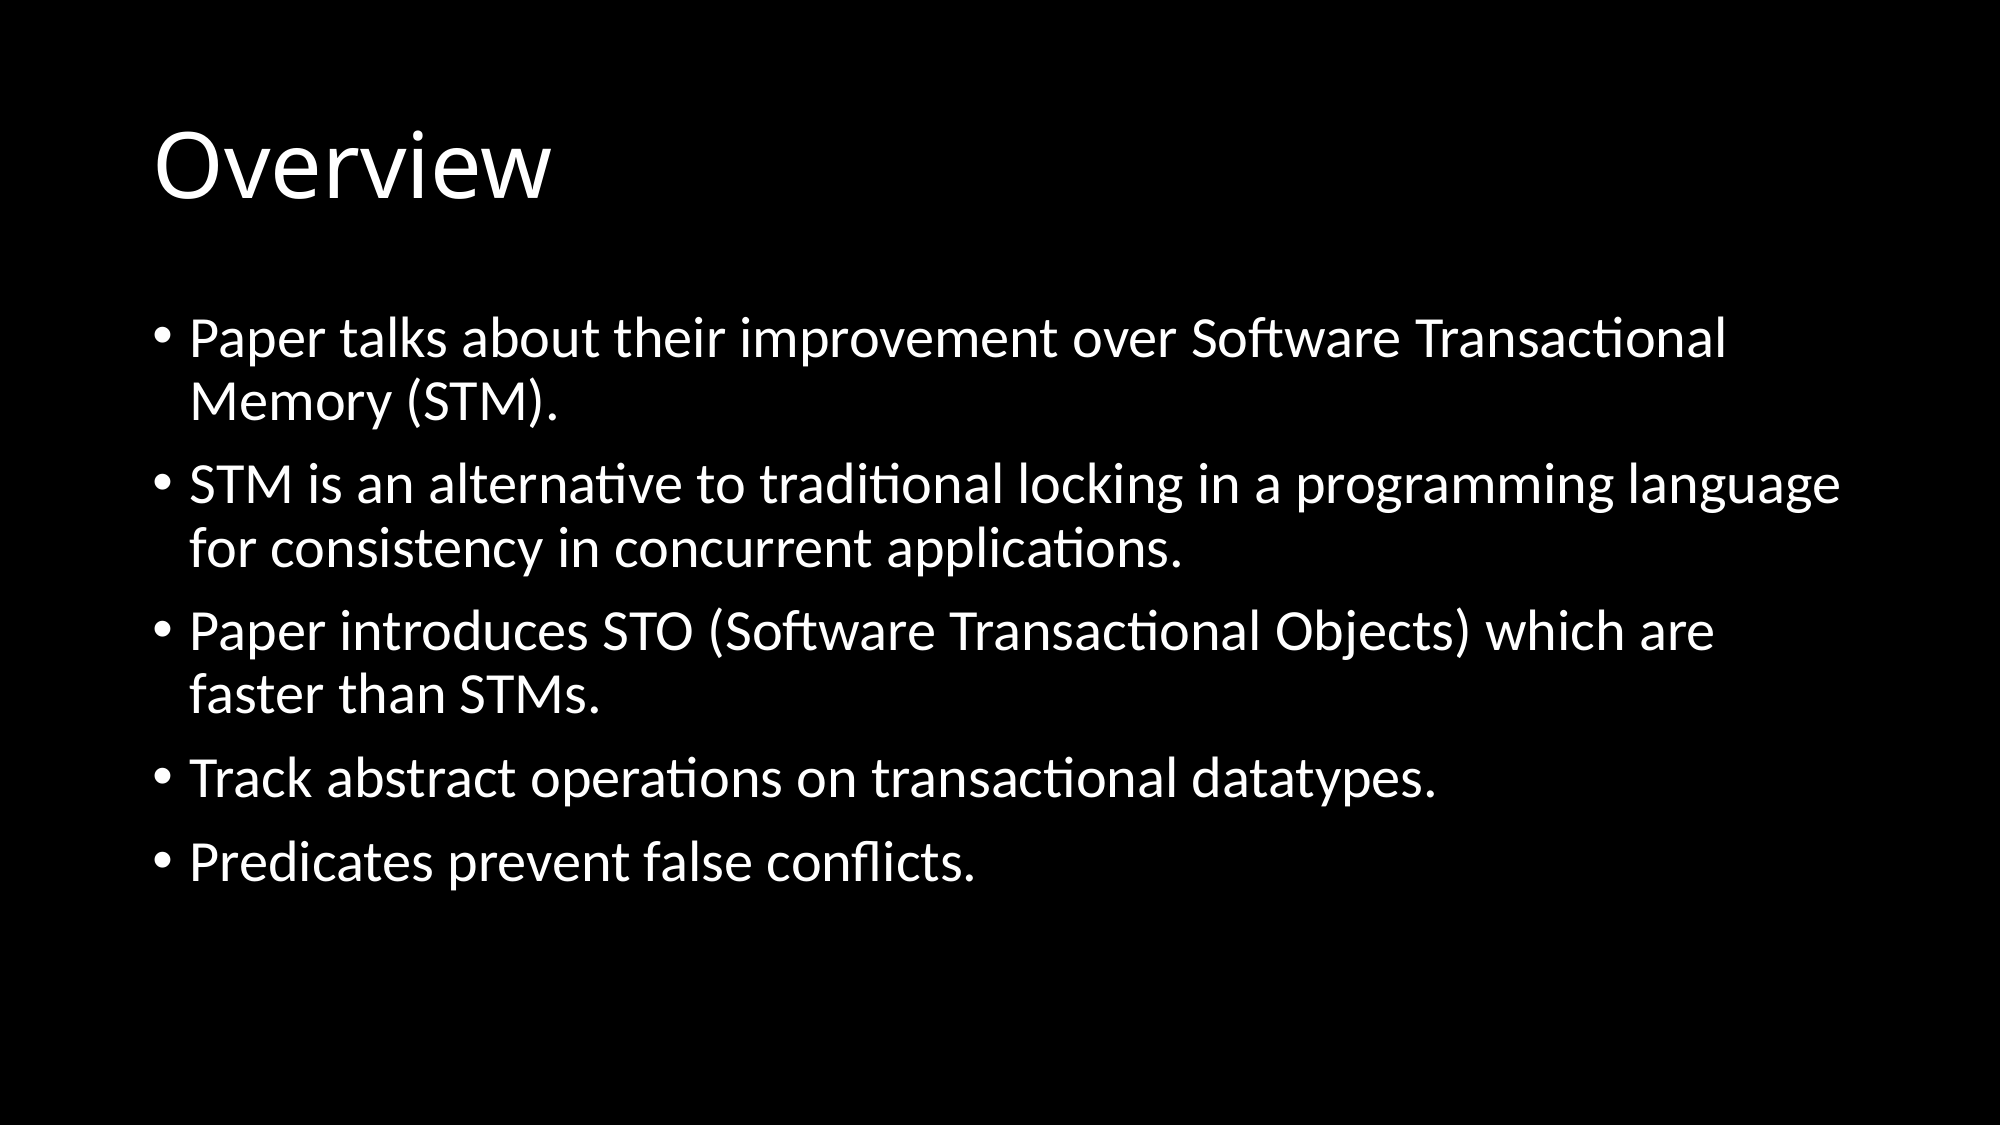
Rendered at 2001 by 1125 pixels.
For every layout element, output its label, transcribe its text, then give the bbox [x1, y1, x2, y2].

title Overview [137, 59, 1863, 278]
list Paper talks about their improvement over Software Transactional Memory (STM). STM is an alternative to traditional locking in a programming language for consistency in concurrent applications. Paper introduces STO (Software Transactional Objects) which are faster than STMs. Track abstract operations on transactional datatypes. Predicates prevent false conflicts. [137, 299, 1863, 1014]
